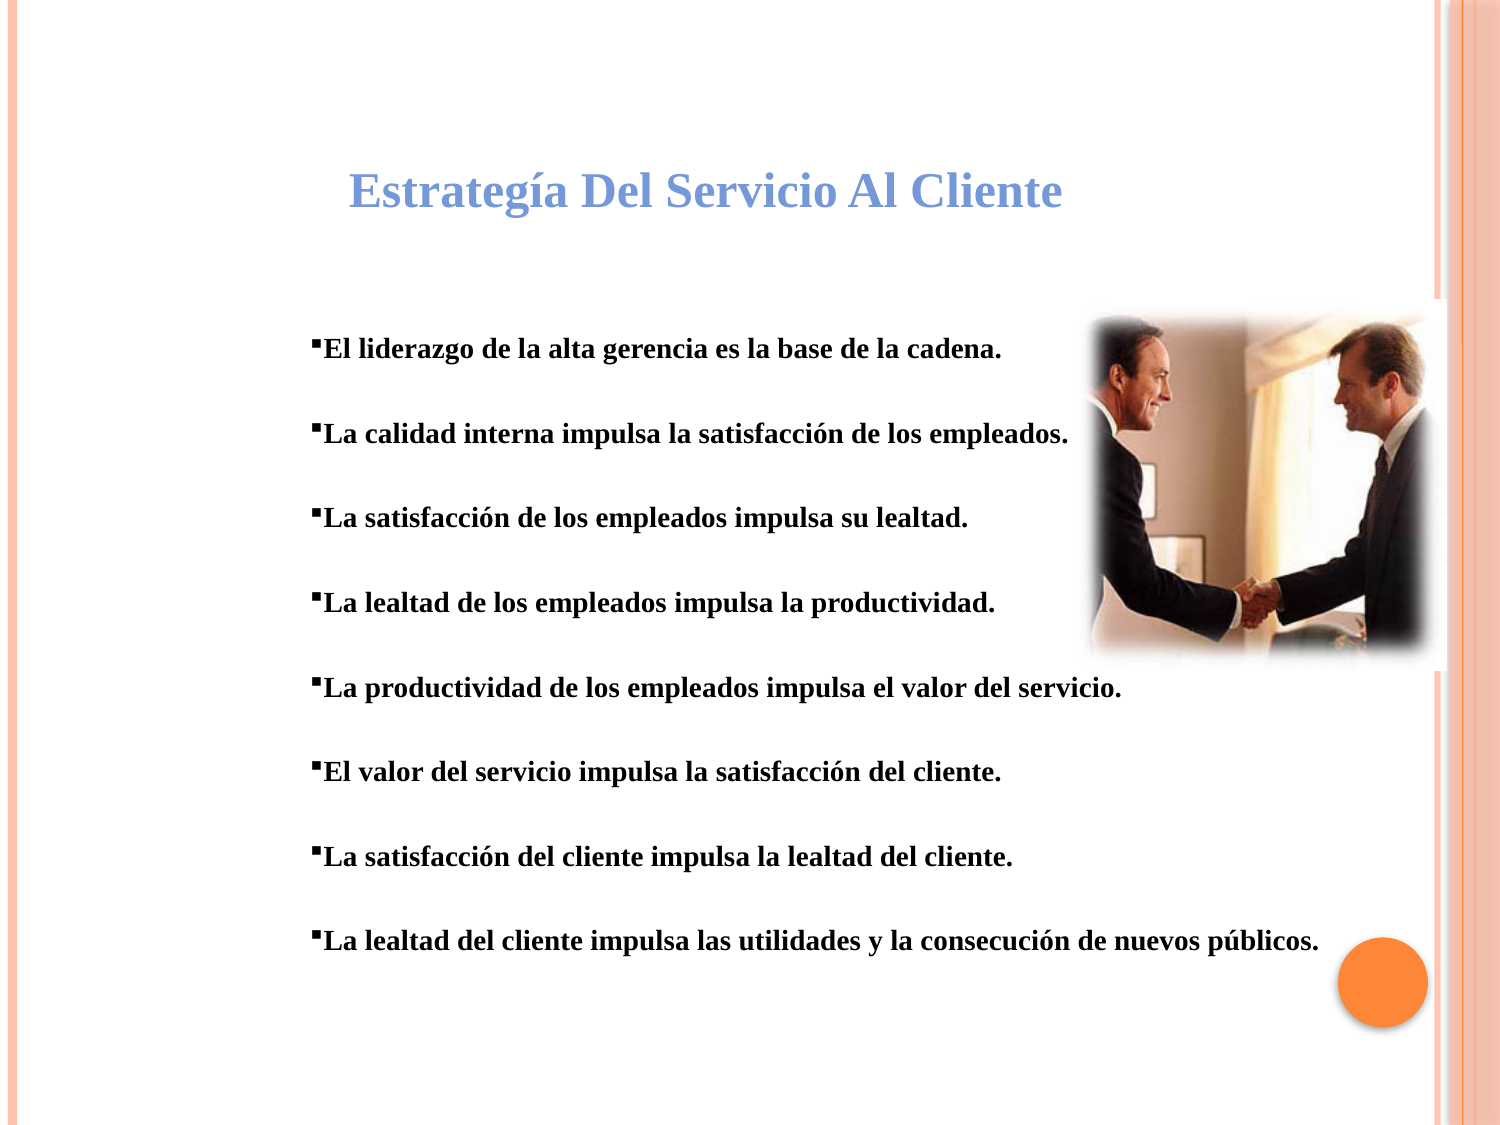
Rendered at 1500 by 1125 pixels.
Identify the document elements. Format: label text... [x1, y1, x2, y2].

text_box Estrategía Del Servicio Al Cliente [174, 149, 1238, 225]
picture [1074, 299, 1448, 672]
text_box El liderazgo de la alta gerencia es la base de la cadena. La calidad interna impulsa la satisfacción de los empleados. La satisfacción de los empleados impulsa su lealtad. La lealtad de los empleados impulsa la productividad. La productividad de los empleados impulsa el valor del servicio. El valor del servicio impulsa la satisfacción del cliente. La satisfacción del cliente impulsa la lealtad del cliente. La lealtad del cliente impulsa las utilidades y la consecución de nuevos públicos. [212, 287, 1338, 964]
